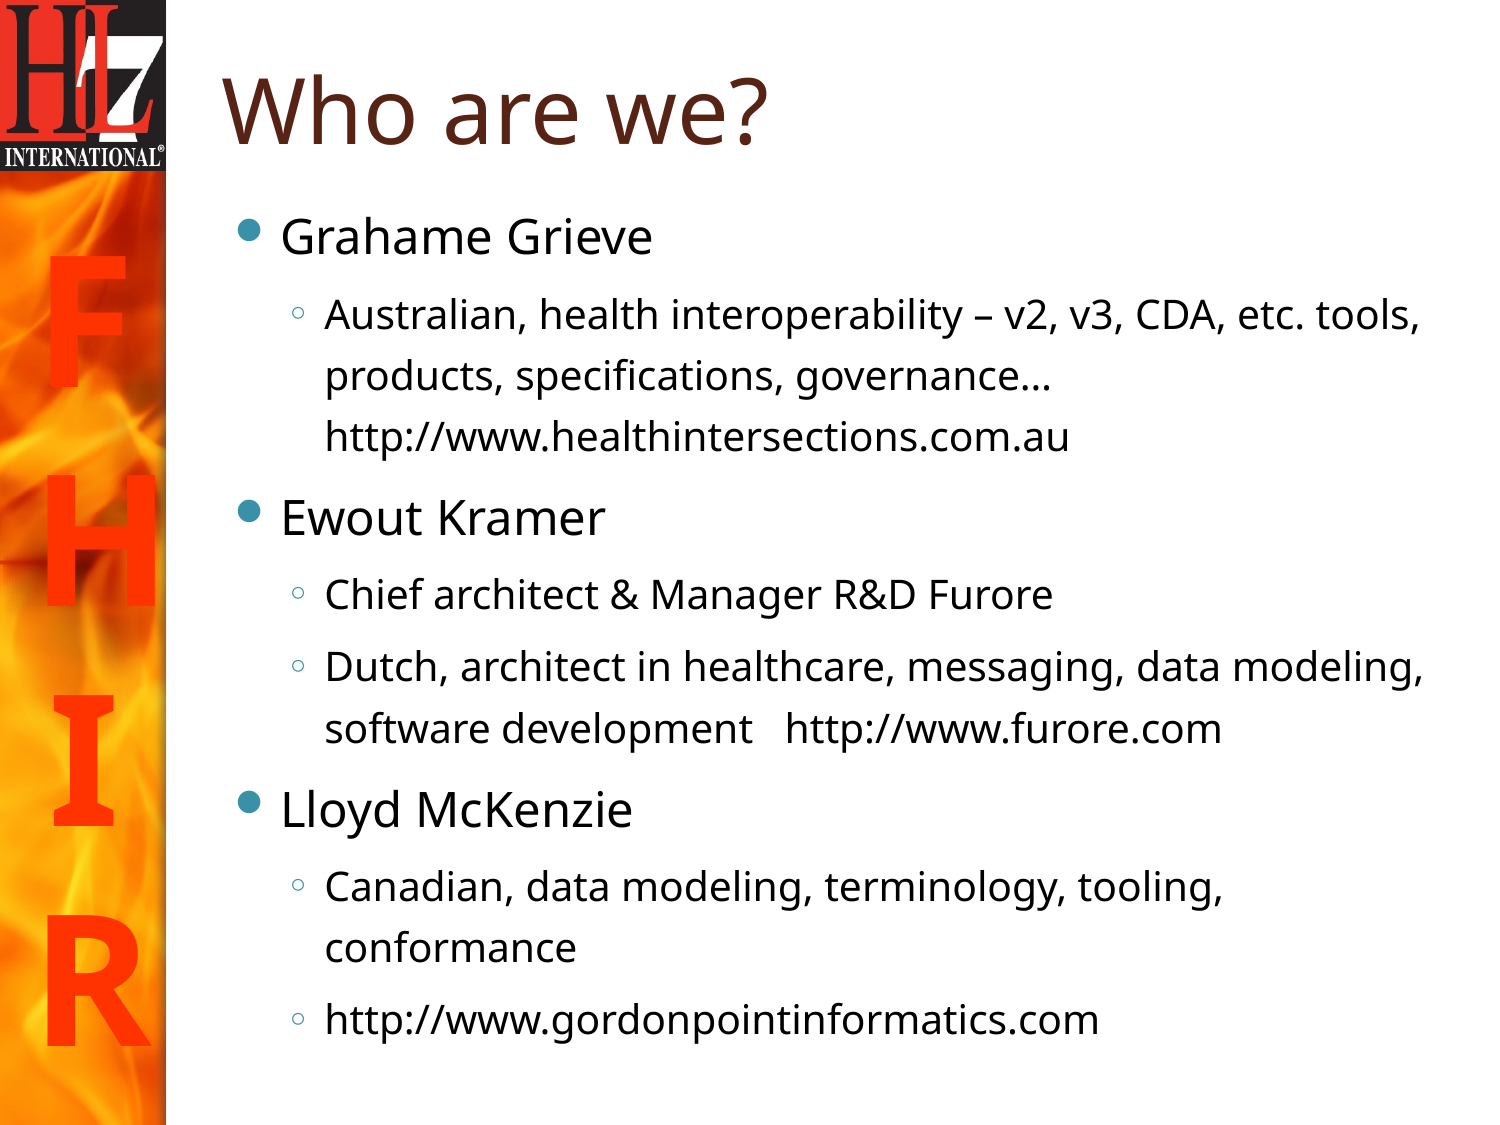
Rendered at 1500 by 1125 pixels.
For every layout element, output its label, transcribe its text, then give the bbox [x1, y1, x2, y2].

picture [0, 0, 166, 1125]
list Grahame Grieve Australian, health interoperability – v2, v3, CDA, etc. tools, products, specifications, governance… http://www.healthintersections.com.au Ewout Kramer Chief architect & Manager R&D Furore Dutch, architect in healthcare, messaging, data modeling, software development http://www.furore.com Lloyd McKenzie Canadian, data modeling, terminology, tooling, conformance http://www.gordonpointinformatics.com [206, 196, 1500, 1059]
title Who are we? [206, 30, 1466, 185]
